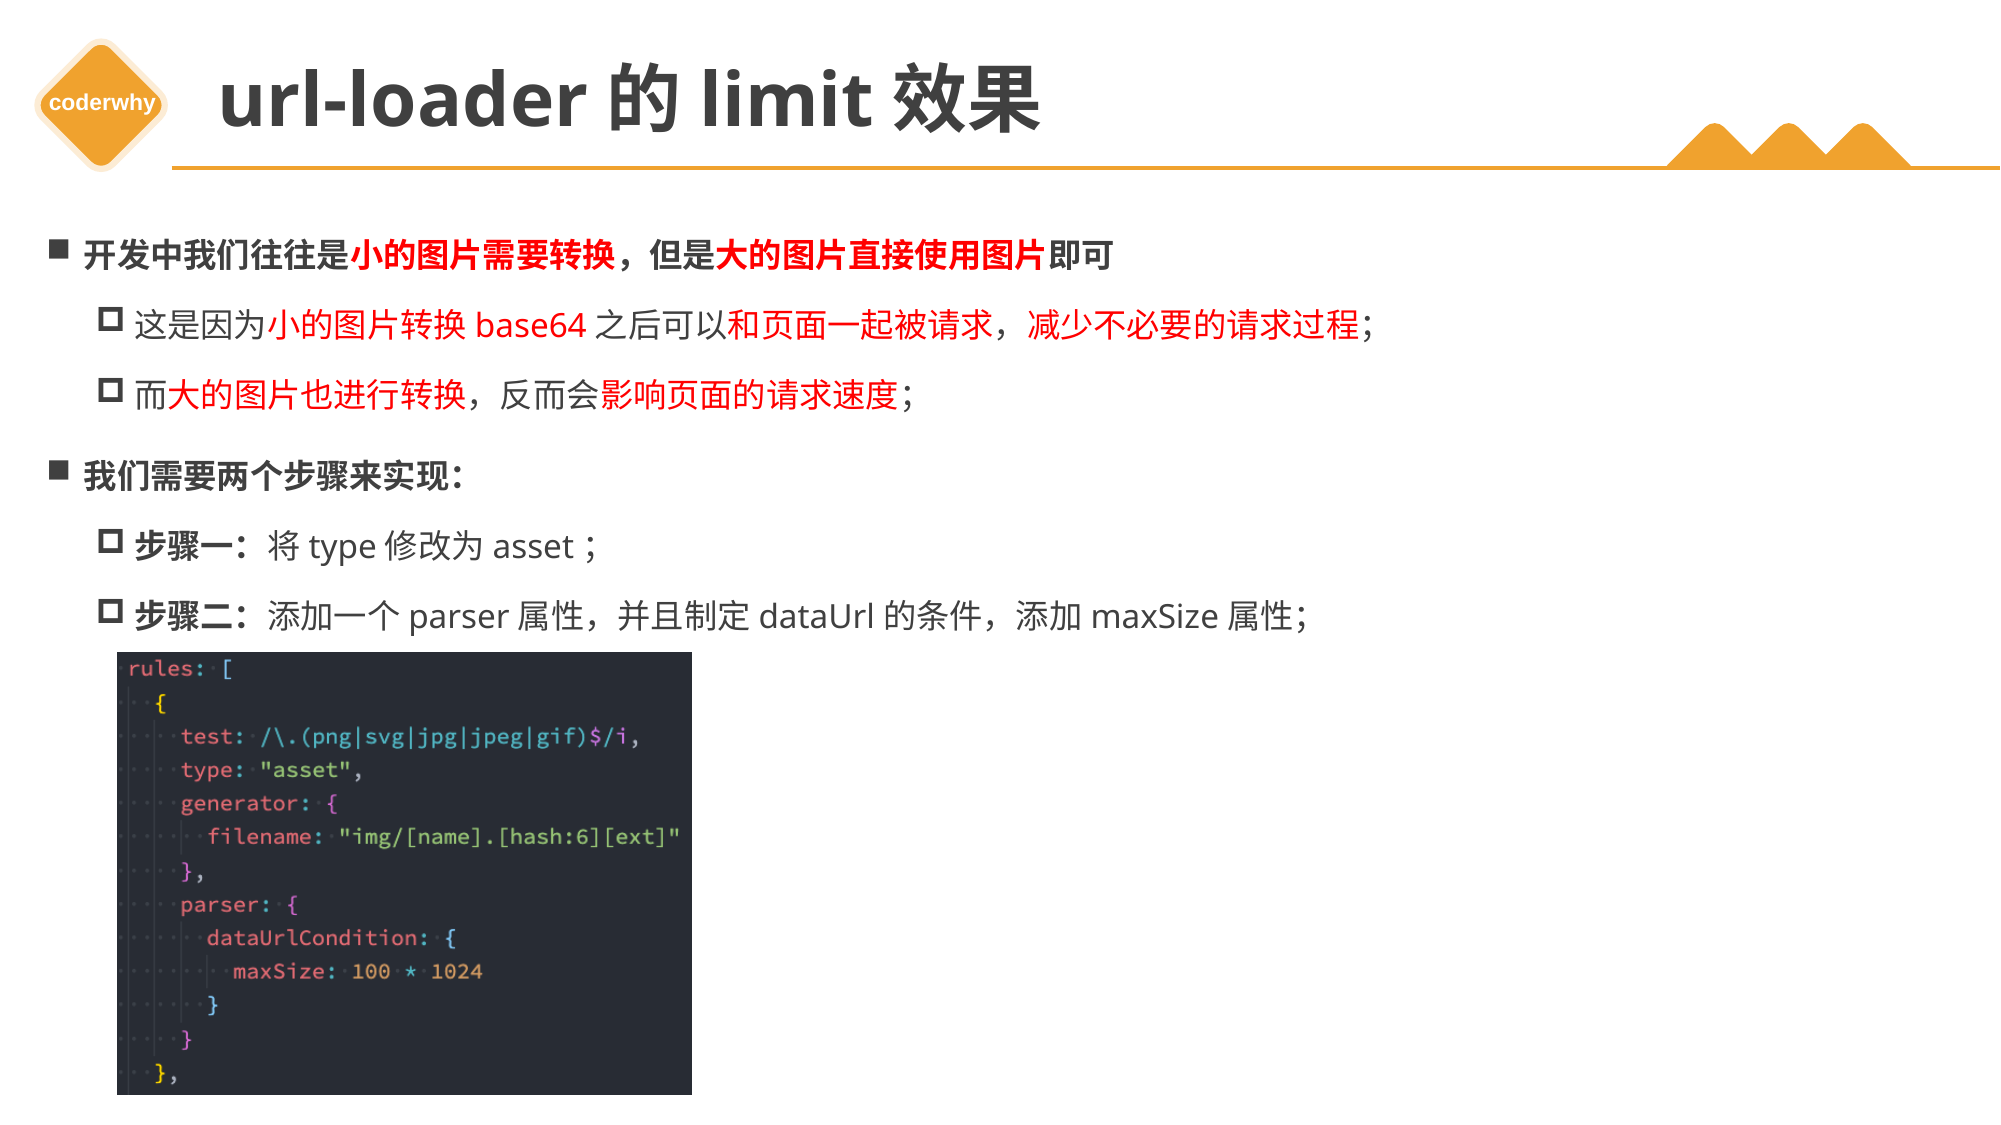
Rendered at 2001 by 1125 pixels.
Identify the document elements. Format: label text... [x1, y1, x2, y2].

title url-loader的limit效果 [202, 43, 1857, 161]
list 开发中我们往往是小的图片需要转换，但是大的图片直接使用图片即可 这是因为小的图片转换base64之后可以和页面一起被请求，减少不必要的请求过程； 而大的图片也进行转换，反而会影响页面的请求速度； 我们需要两个步骤来实现： 步骤一：将type修改为asset； 步骤二：添加一个parser属性，并且制定dataUrl的条件，添加maxSize属性； [31, 206, 1979, 1100]
picture [117, 652, 692, 1095]
